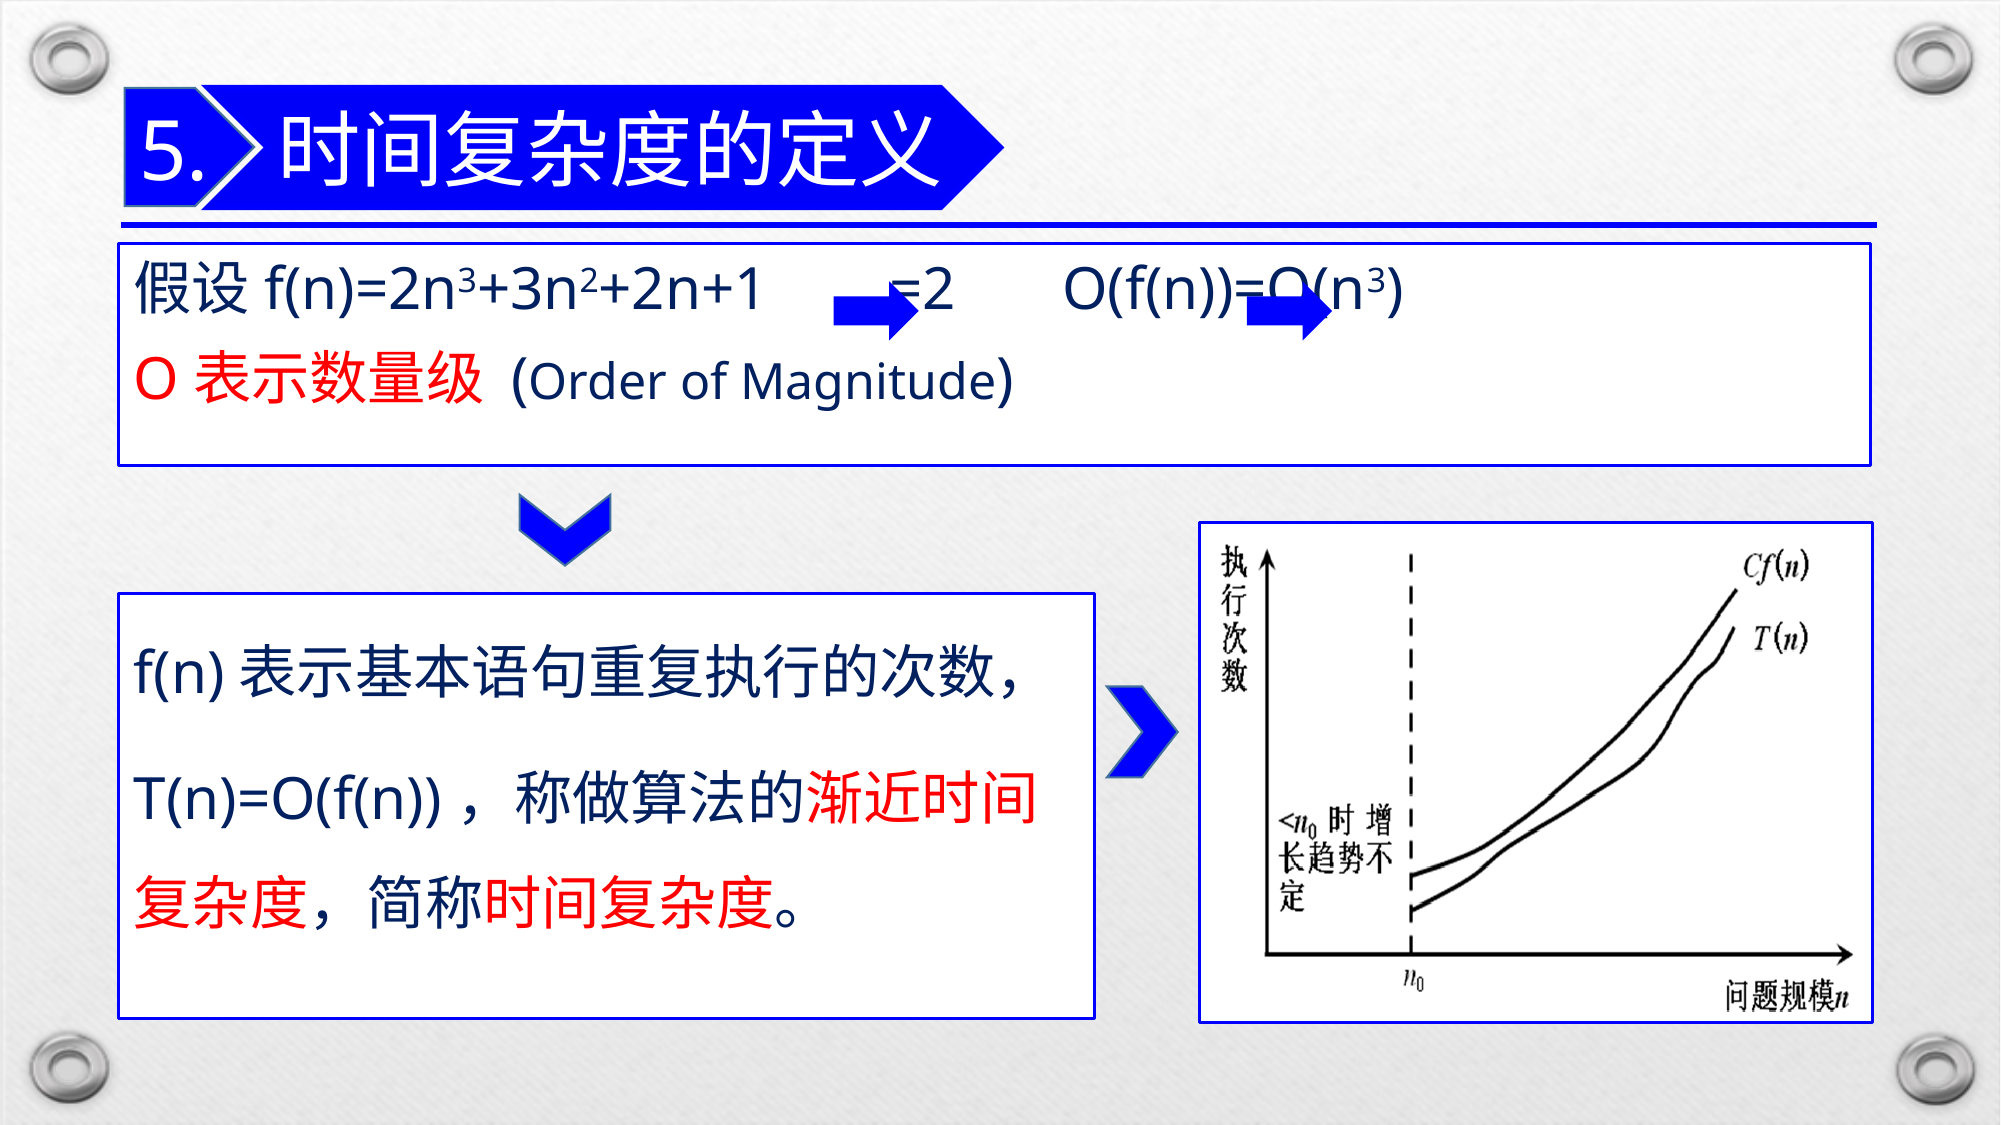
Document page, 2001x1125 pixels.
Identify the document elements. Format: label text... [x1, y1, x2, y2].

text_box f(n)表示基本语句重复执行的次数， T(n)=O(f(n))，称做算法的渐近时间复杂度，简称时间复杂度。 [118, 593, 1095, 1019]
text_box [1246, 281, 1333, 341]
text_box [1104, 685, 1180, 779]
text_box 5. [123, 86, 208, 208]
text_box [518, 492, 612, 567]
text_box [833, 281, 919, 341]
picture [0, 0, 2001, 1125]
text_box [208, 65, 1000, 229]
